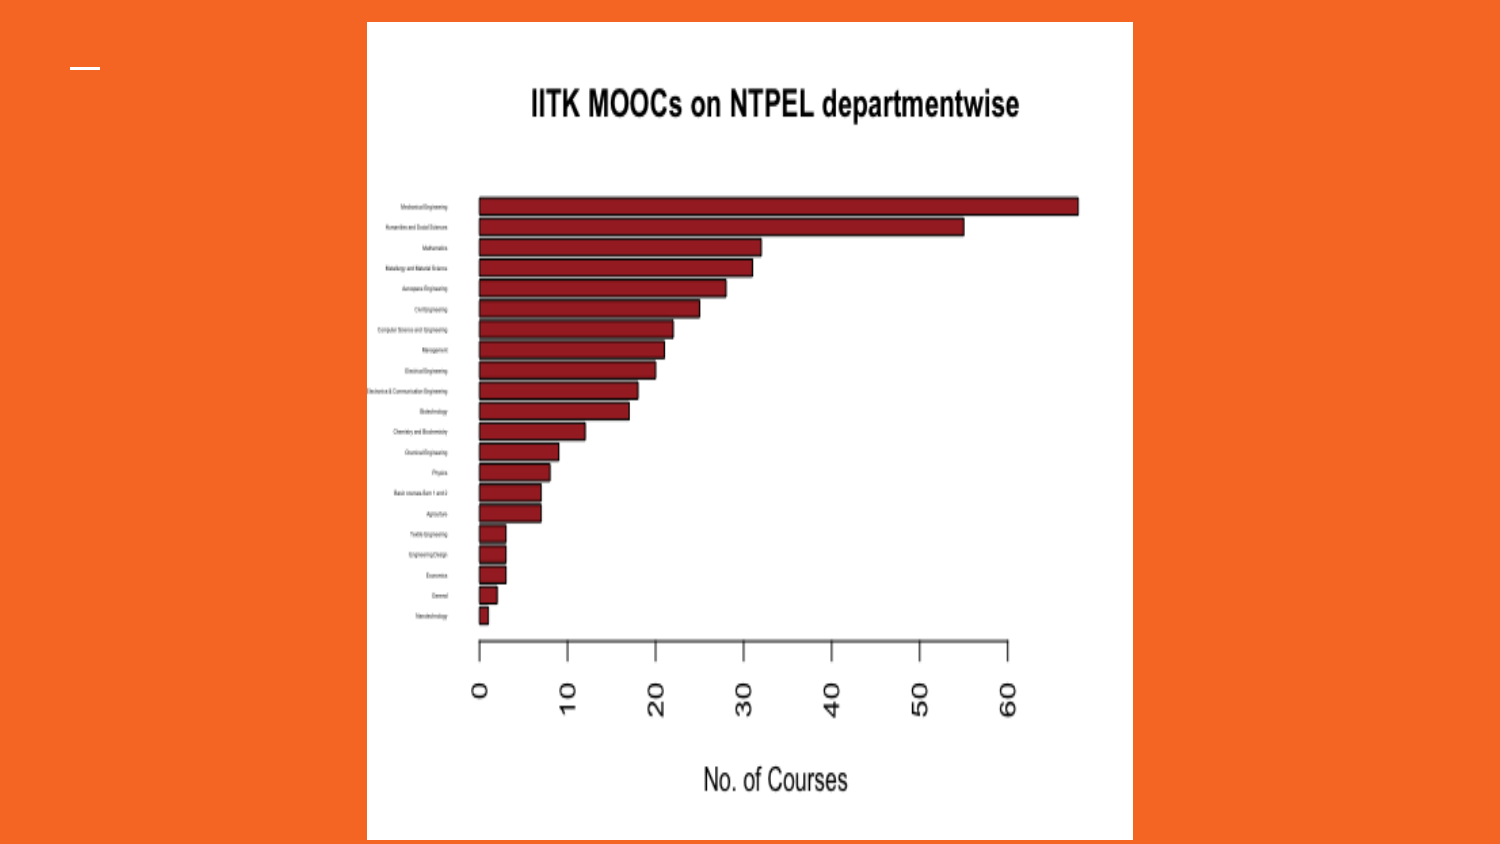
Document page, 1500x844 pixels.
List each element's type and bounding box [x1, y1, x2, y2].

picture [367, 22, 1133, 840]
